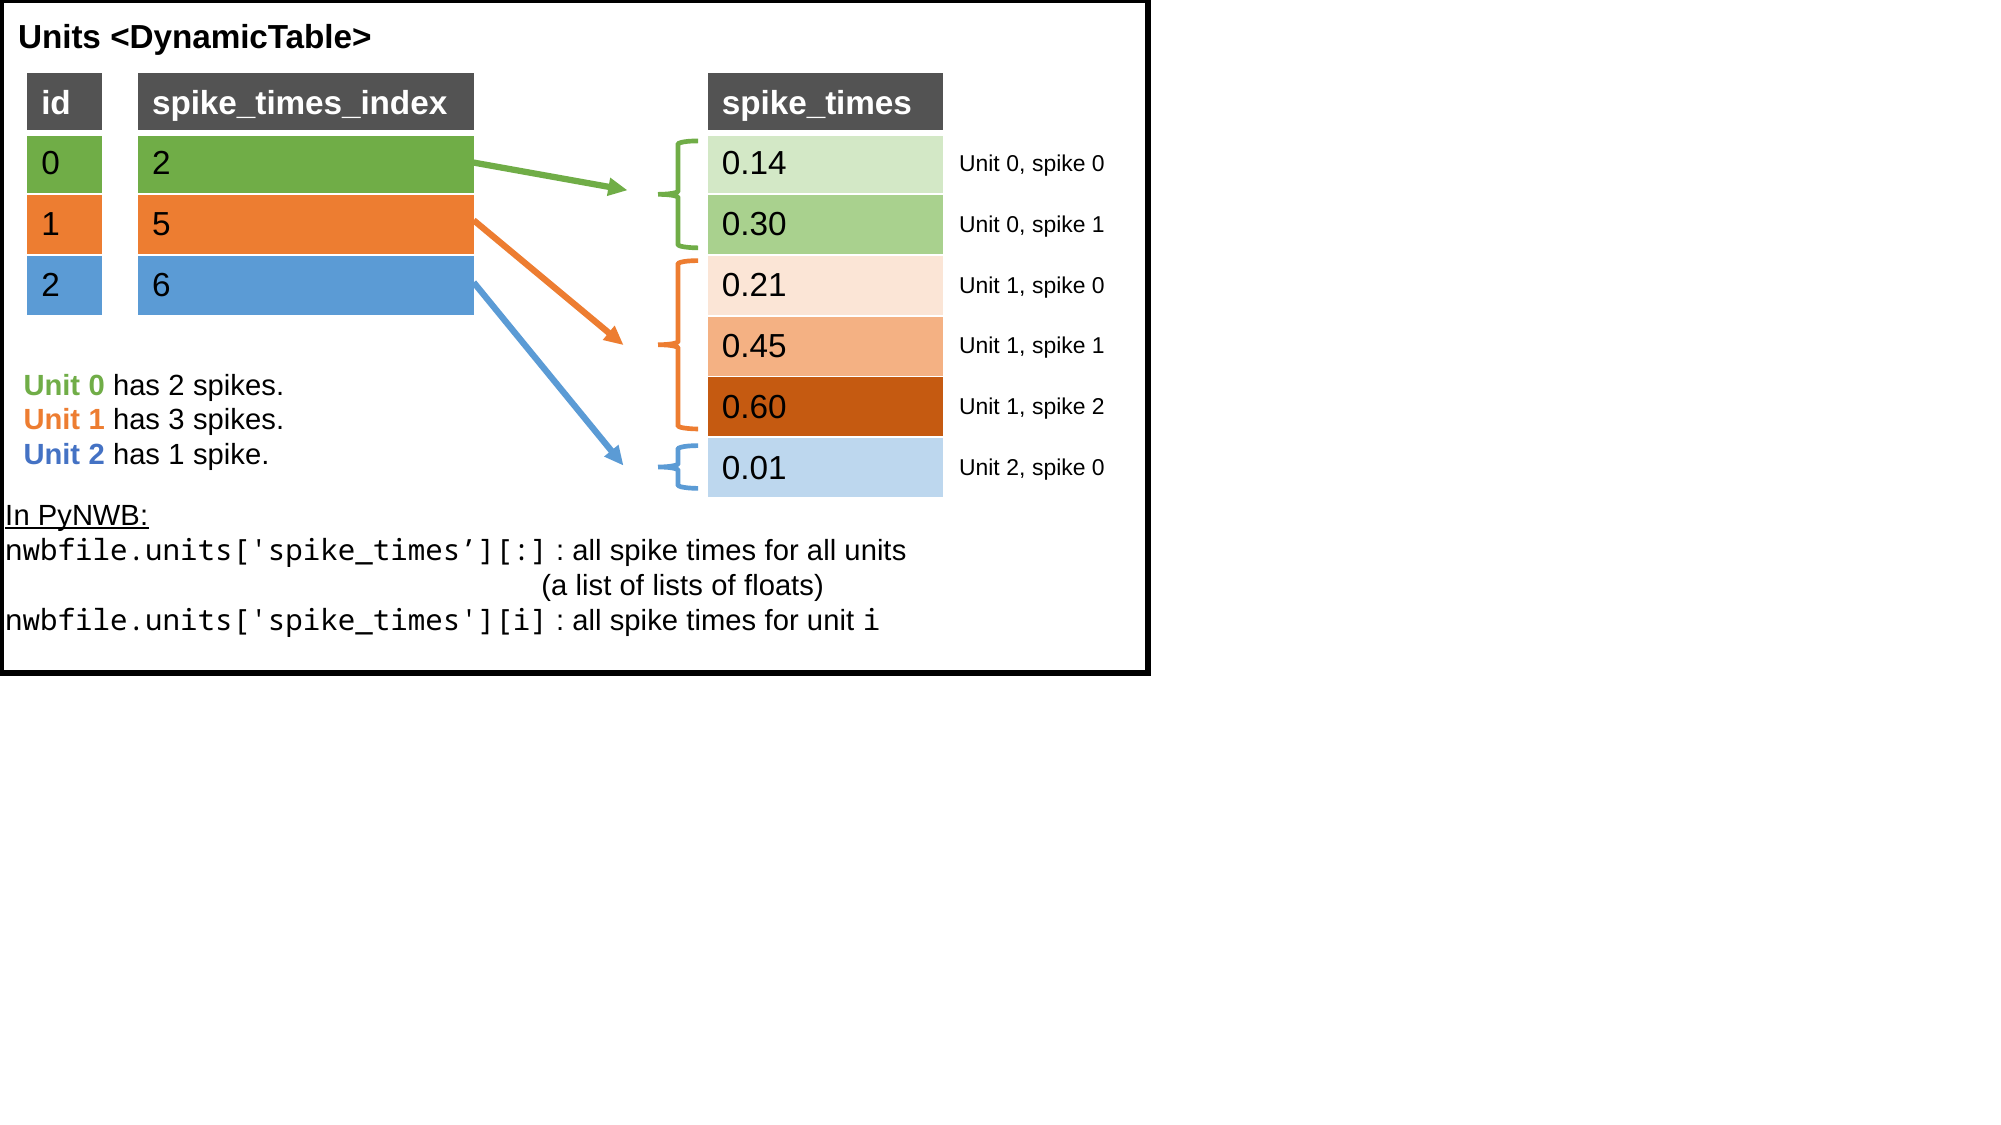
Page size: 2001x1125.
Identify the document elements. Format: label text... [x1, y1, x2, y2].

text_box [473, 162, 628, 191]
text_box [473, 220, 624, 282]
text_box [0, 0, 1149, 674]
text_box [473, 282, 624, 466]
text_box Units <DynamicTable> [3, 8, 388, 63]
